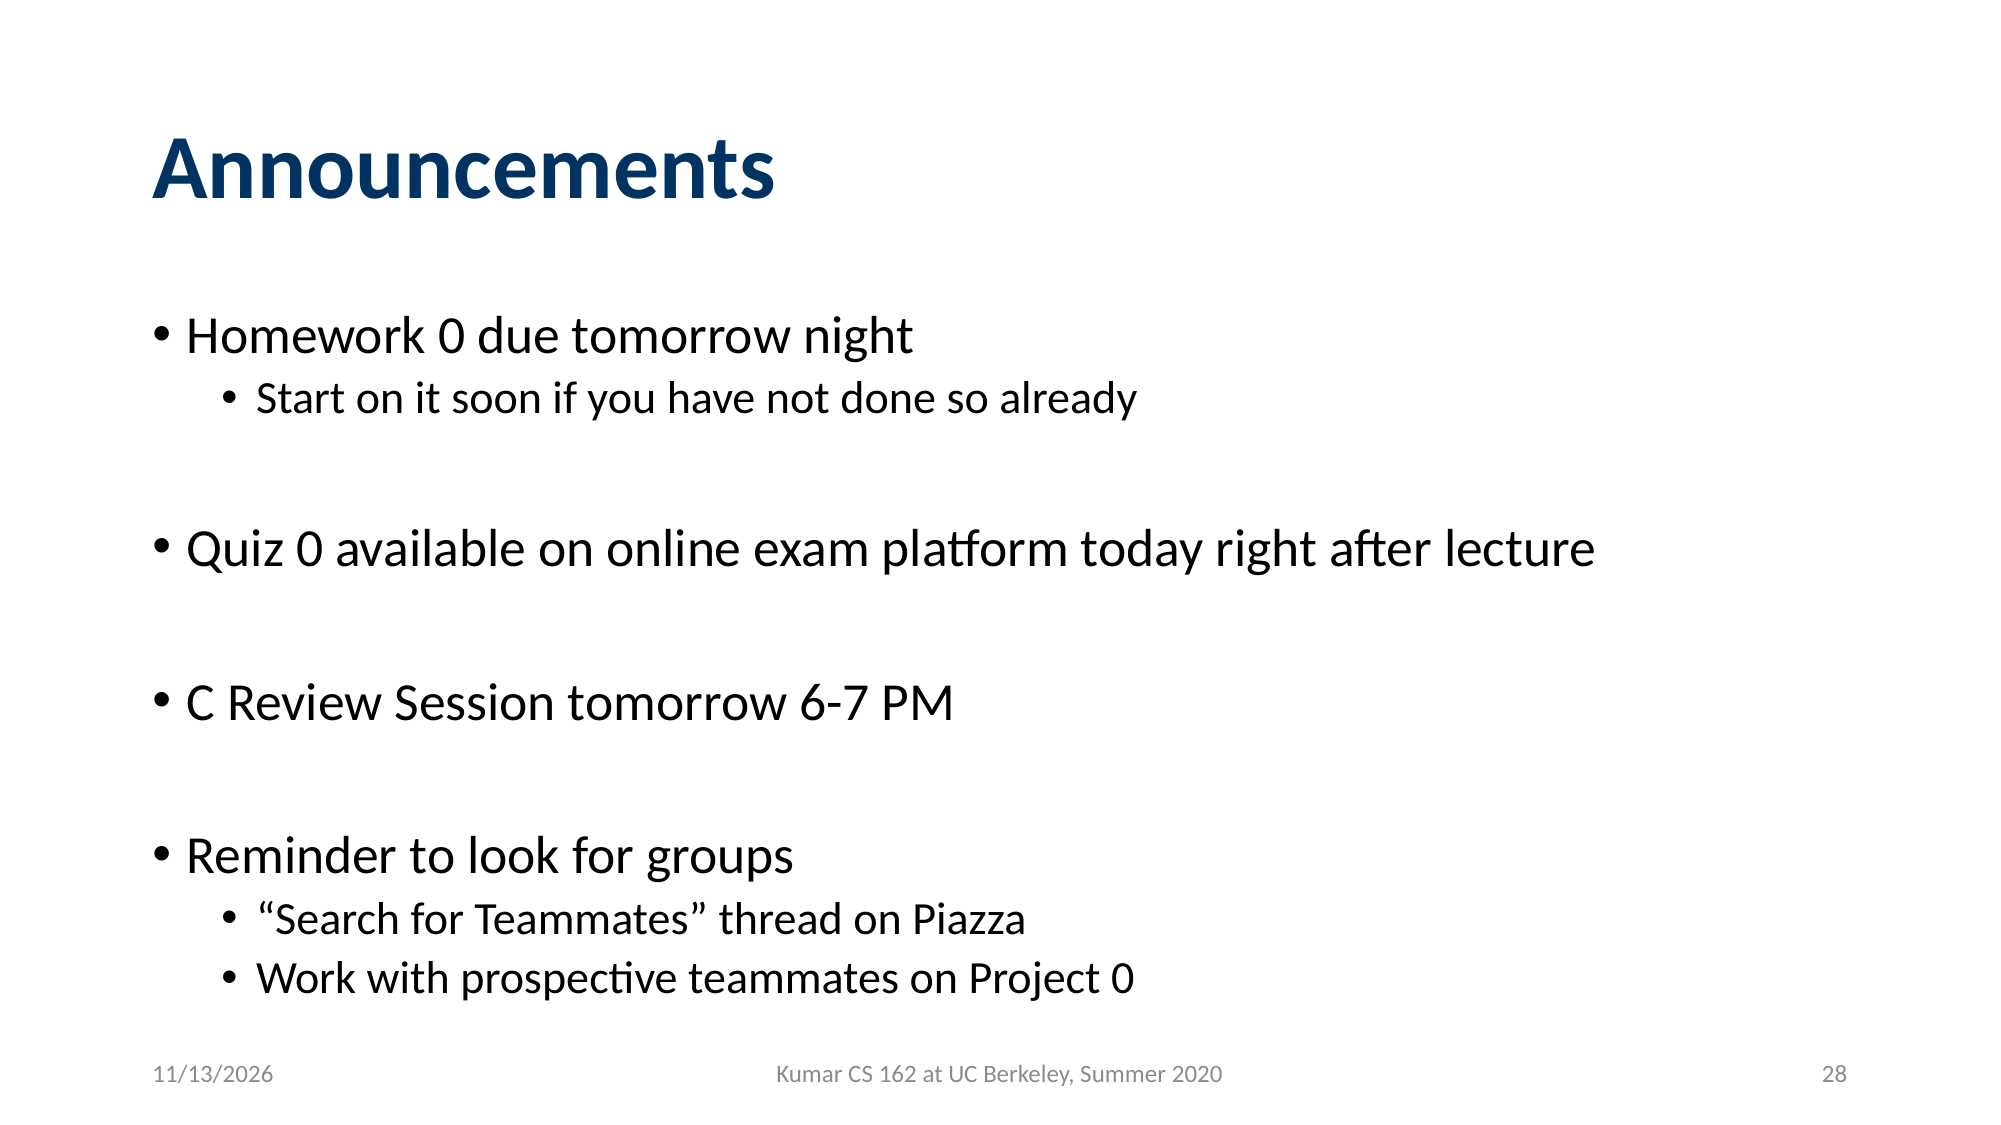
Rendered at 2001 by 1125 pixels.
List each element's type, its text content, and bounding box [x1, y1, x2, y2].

list Homework 0 due tomorrow night Start on it soon if you have not done so already Quiz 0 available on online exam platform today right after lecture C Review Session tomorrow 6-7 PM Reminder to look for groups “Search for Teammates” thread on Piazza Work with prospective teammates on Project 0 [137, 299, 1863, 1014]
footer Kumar CS 162 at UC Berkeley, Summer 2020 [662, 1042, 1338, 1103]
title Announcements [137, 59, 1863, 278]
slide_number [137, 1042, 588, 1103]
slide_number 28 [1412, 1042, 1863, 1103]
